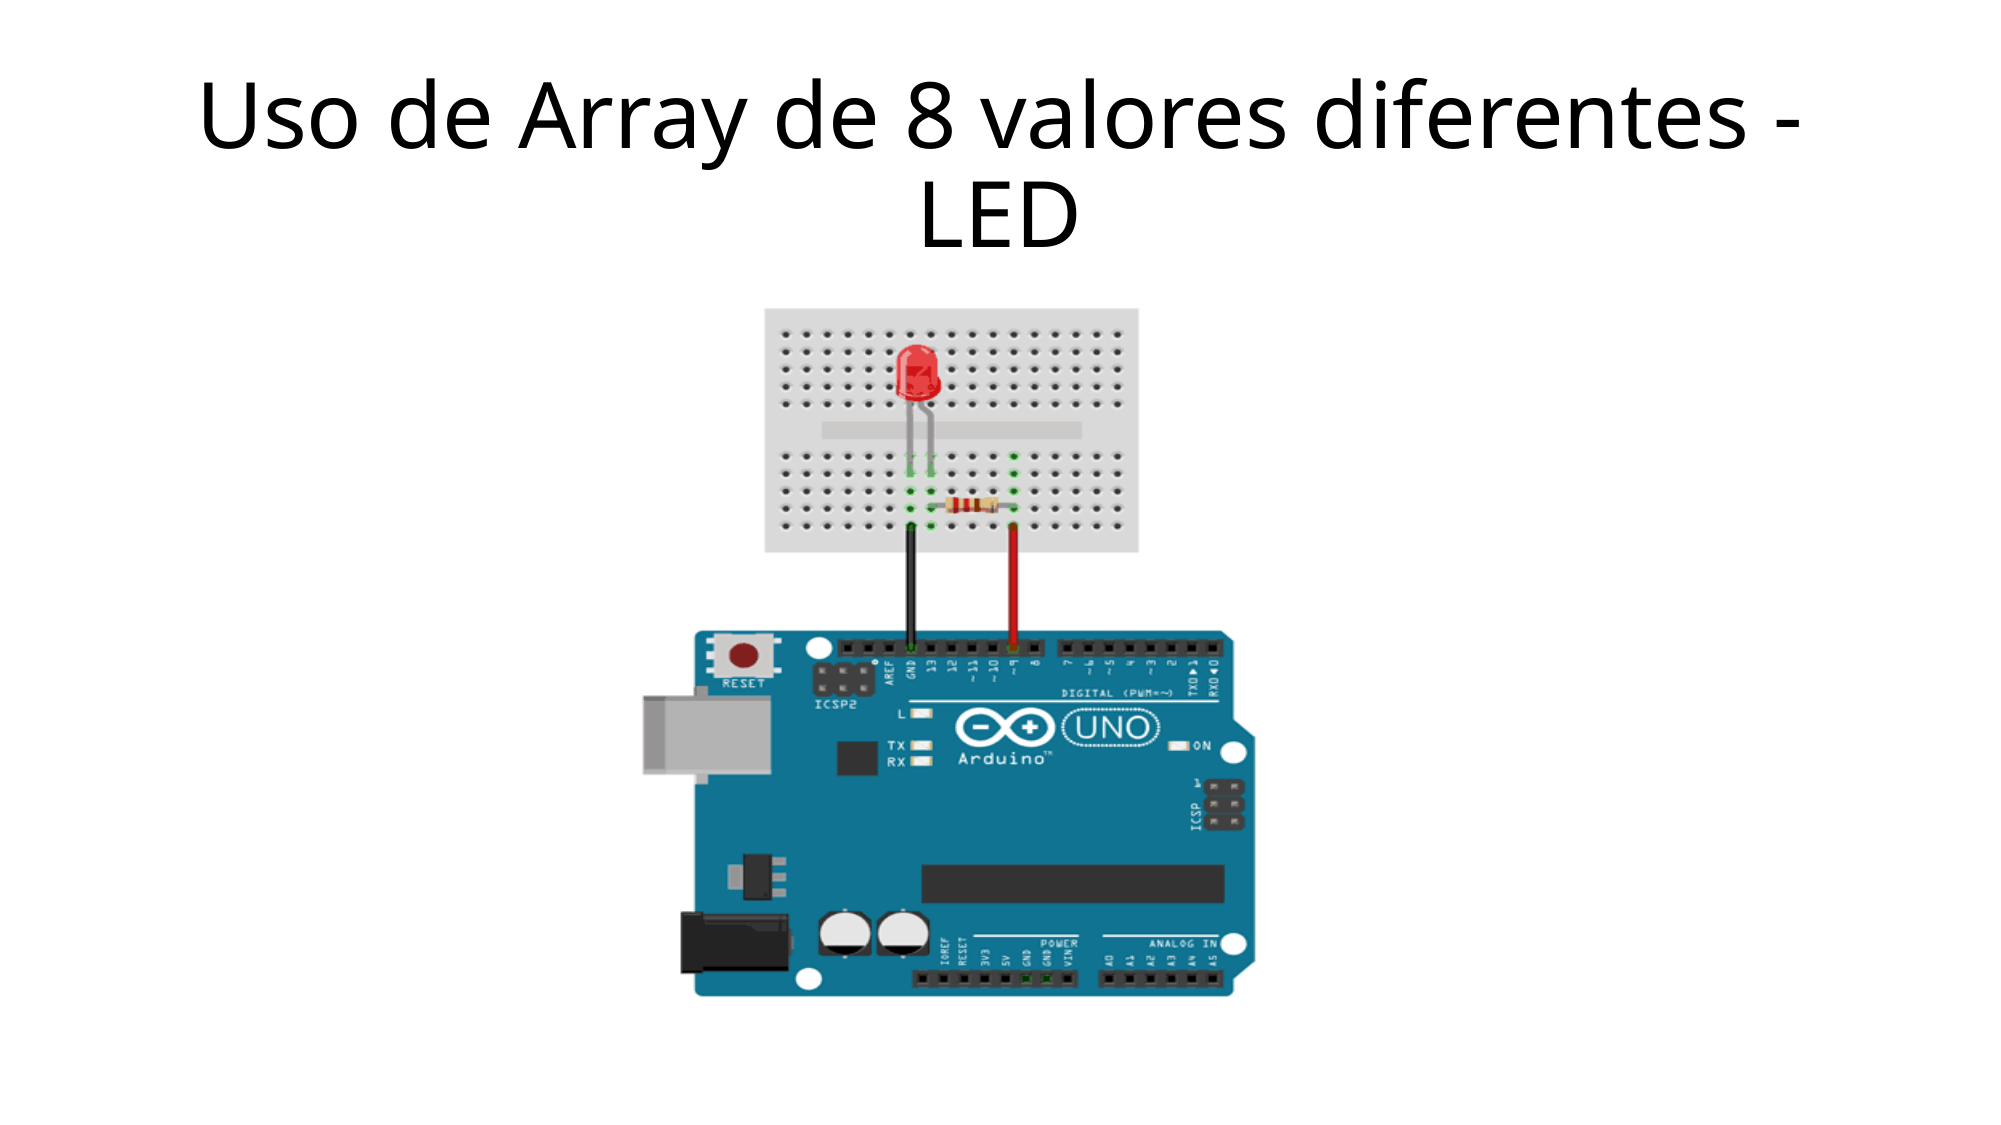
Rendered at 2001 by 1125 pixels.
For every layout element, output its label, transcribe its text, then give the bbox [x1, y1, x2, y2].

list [628, 299, 1270, 1014]
title Uso de Array de 8 valores diferentes - LED [137, 59, 1863, 278]
